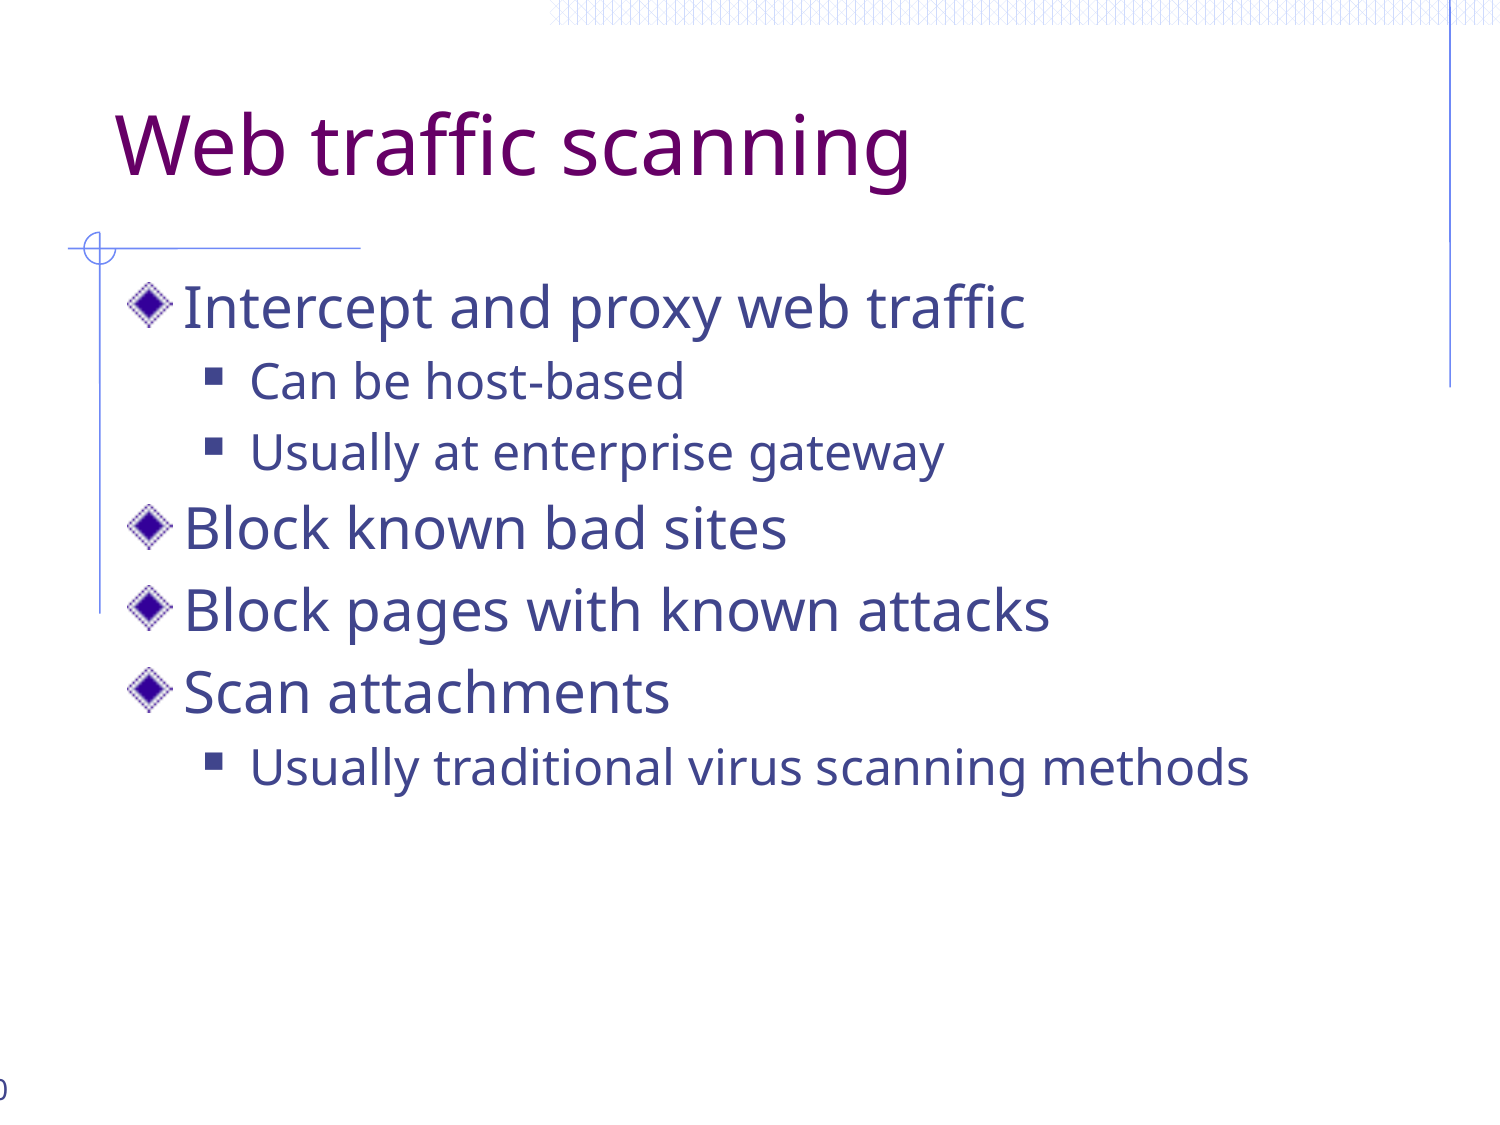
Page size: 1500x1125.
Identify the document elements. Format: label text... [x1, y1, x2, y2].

picture [127, 282, 173, 328]
picture [127, 504, 173, 550]
title Web traffic scanning [99, 49, 1376, 201]
picture [127, 667, 173, 713]
picture [127, 585, 173, 631]
list Intercept and proxy web traffic Can be host-based Usually at enterprise gateway Block known bad sites Block pages with known attacks Scan attachments Usually traditional virus scanning methods [112, 262, 1388, 1026]
